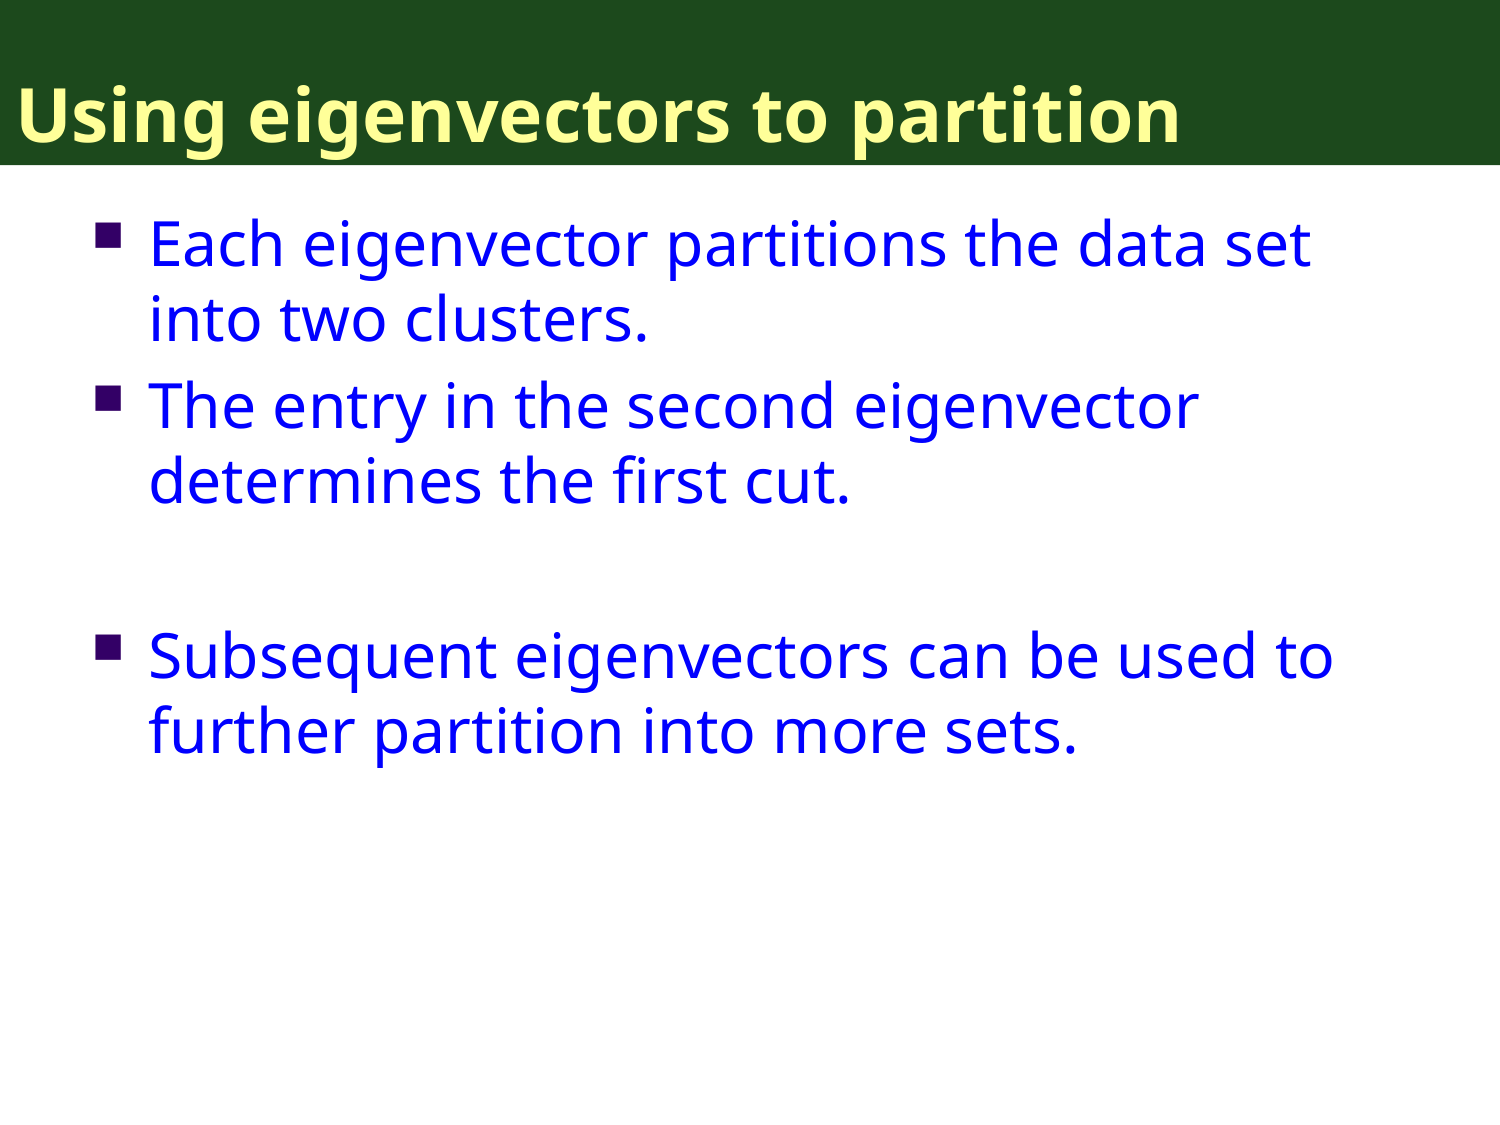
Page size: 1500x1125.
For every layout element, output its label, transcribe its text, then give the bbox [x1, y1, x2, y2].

list Each eigenvector partitions the data set into two clusters. The entry in the second eigenvector determines the first cut. Subsequent eigenvectors can be used to further partition into more sets. [76, 196, 1427, 1059]
title Using eigenvectors to partition [0, 0, 1500, 166]
